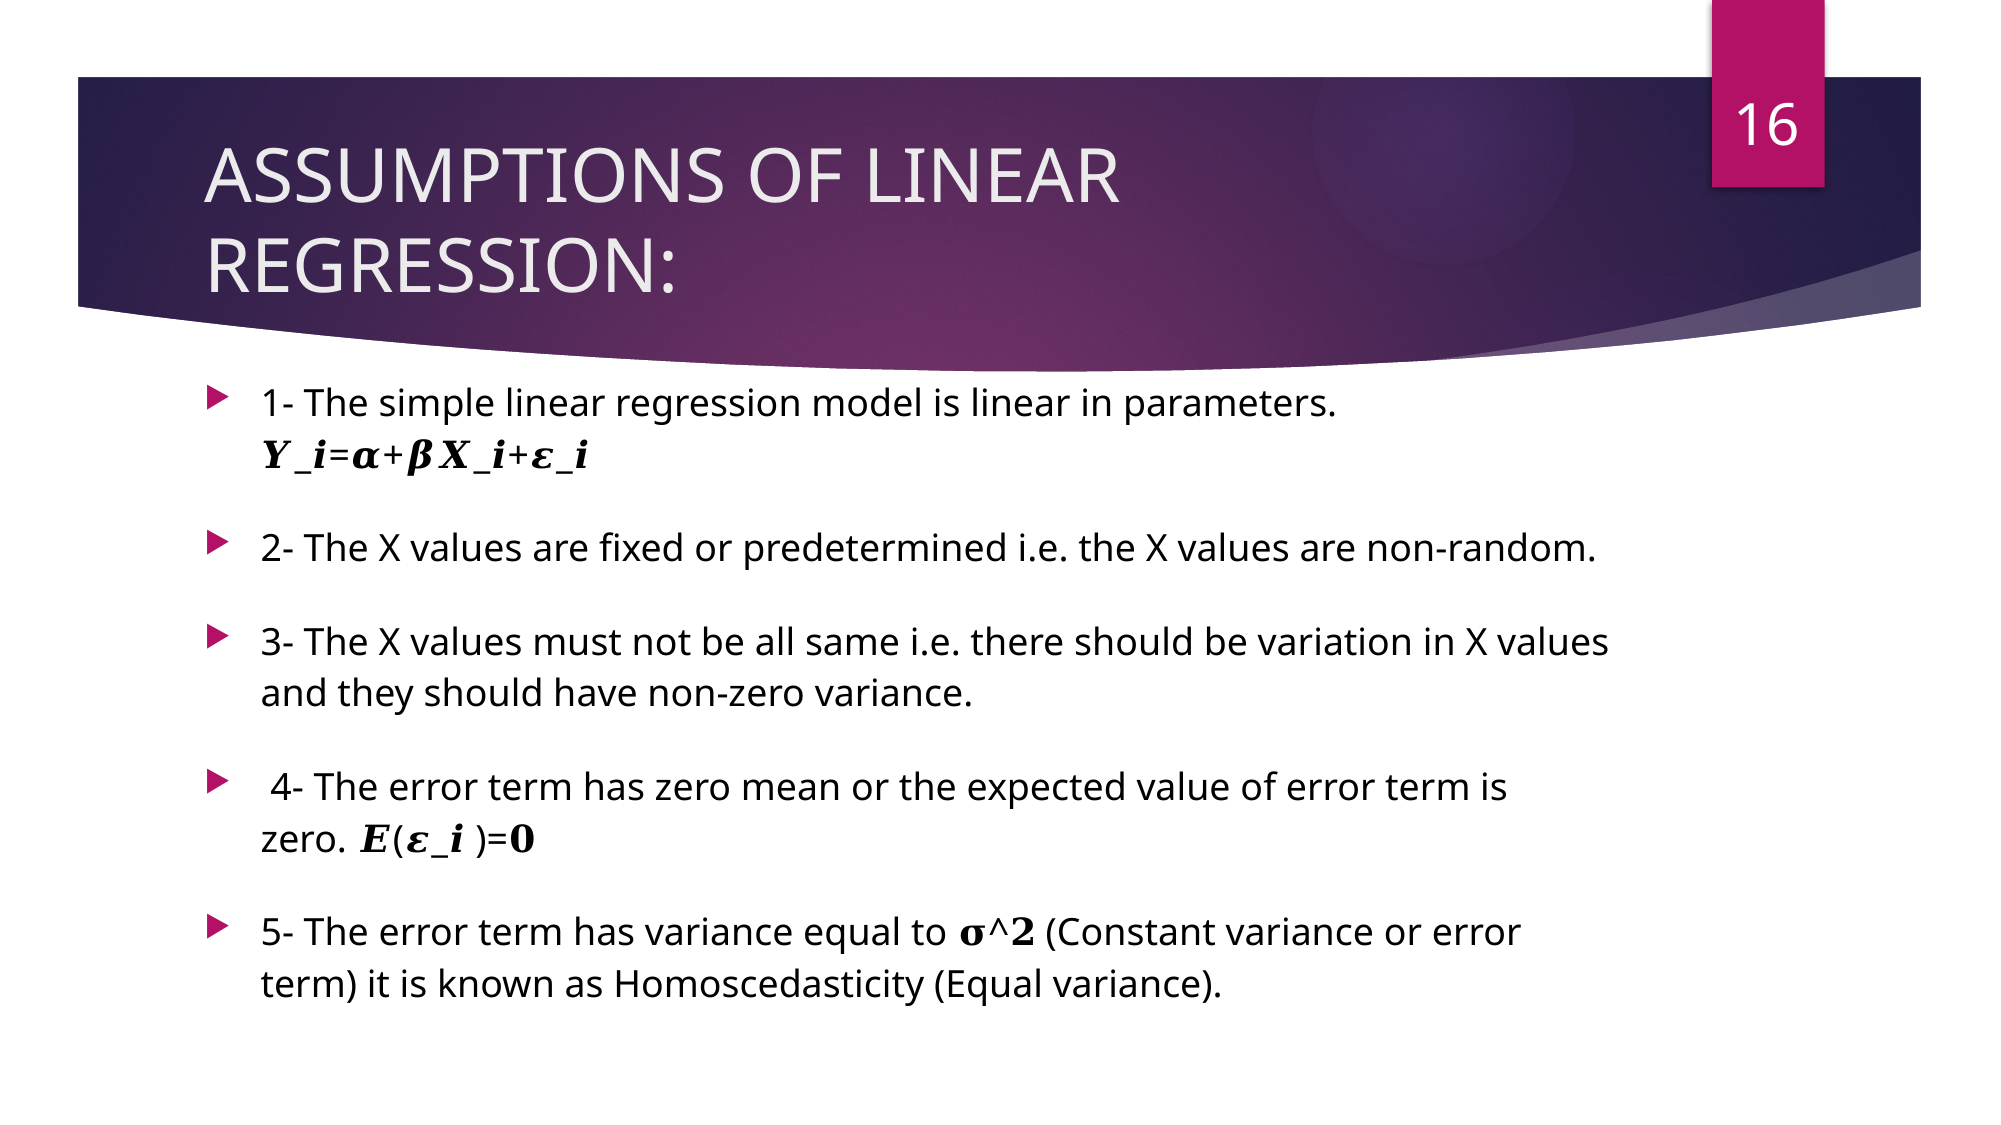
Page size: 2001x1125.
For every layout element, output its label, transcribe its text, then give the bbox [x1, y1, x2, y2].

title ASSUMPTIONS OF LINEAR REGRESSION: [189, 159, 1627, 276]
slide_number 16 [1698, 48, 1836, 175]
list 1- The simple linear regression model is linear in parameters. 𝒀_𝒊=𝜶+𝜷𝑿_𝒊+𝜺_𝒊 2- The X values are fixed or predetermined i.e. the X values are non-random. 3- The X values must not be all same i.e. there should be variation in X values and they should have non-zero variance. 4- The error term has zero mean or the expected value of error term is zero. 𝑬(𝜺_𝒊 )=𝟎 5- The error term has variance equal to 𝛔^𝟐 (Constant variance or error term) it is known as Homoscedasticity (Equal variance). [189, 364, 1638, 1019]
